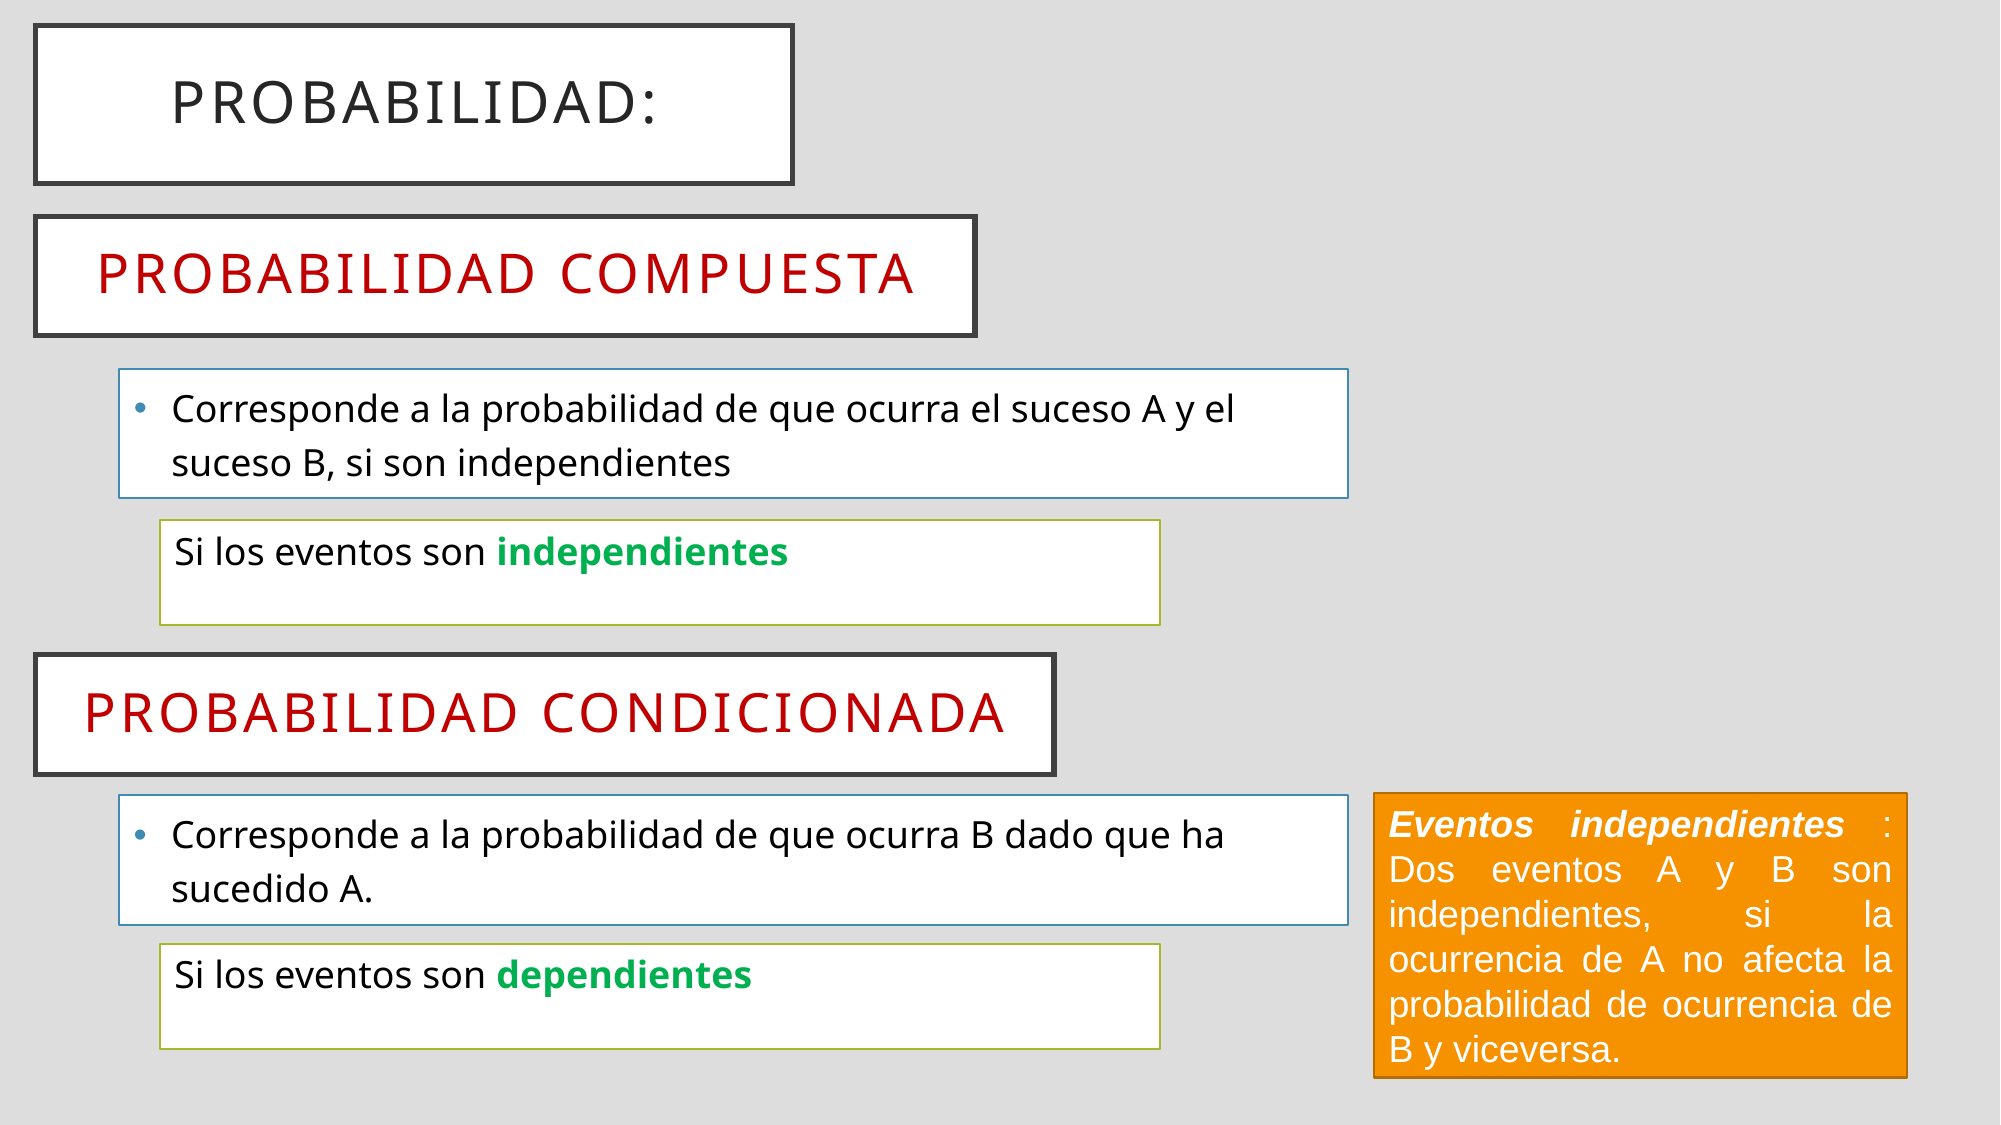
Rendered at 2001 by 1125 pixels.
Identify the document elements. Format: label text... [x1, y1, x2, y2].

text_box Probabilidad: [35, 25, 793, 184]
text_box Eventos independientes : Dos eventos A y B son independientes, si la ocurrencia de A no afecta la probabilidad de ocurrencia de B y viceversa. [1373, 792, 1908, 1079]
text_box Corresponde a la probabilidad de que ocurra B dado que ha sucedido A. [118, 794, 1349, 926]
text_box Probabilidad condicionada [35, 654, 1054, 775]
list Corresponde a la probabilidad de que ocurra el suceso A y el suceso B, si son independientes [118, 368, 1349, 499]
text_box Probabilidad Compuesta [35, 216, 975, 336]
